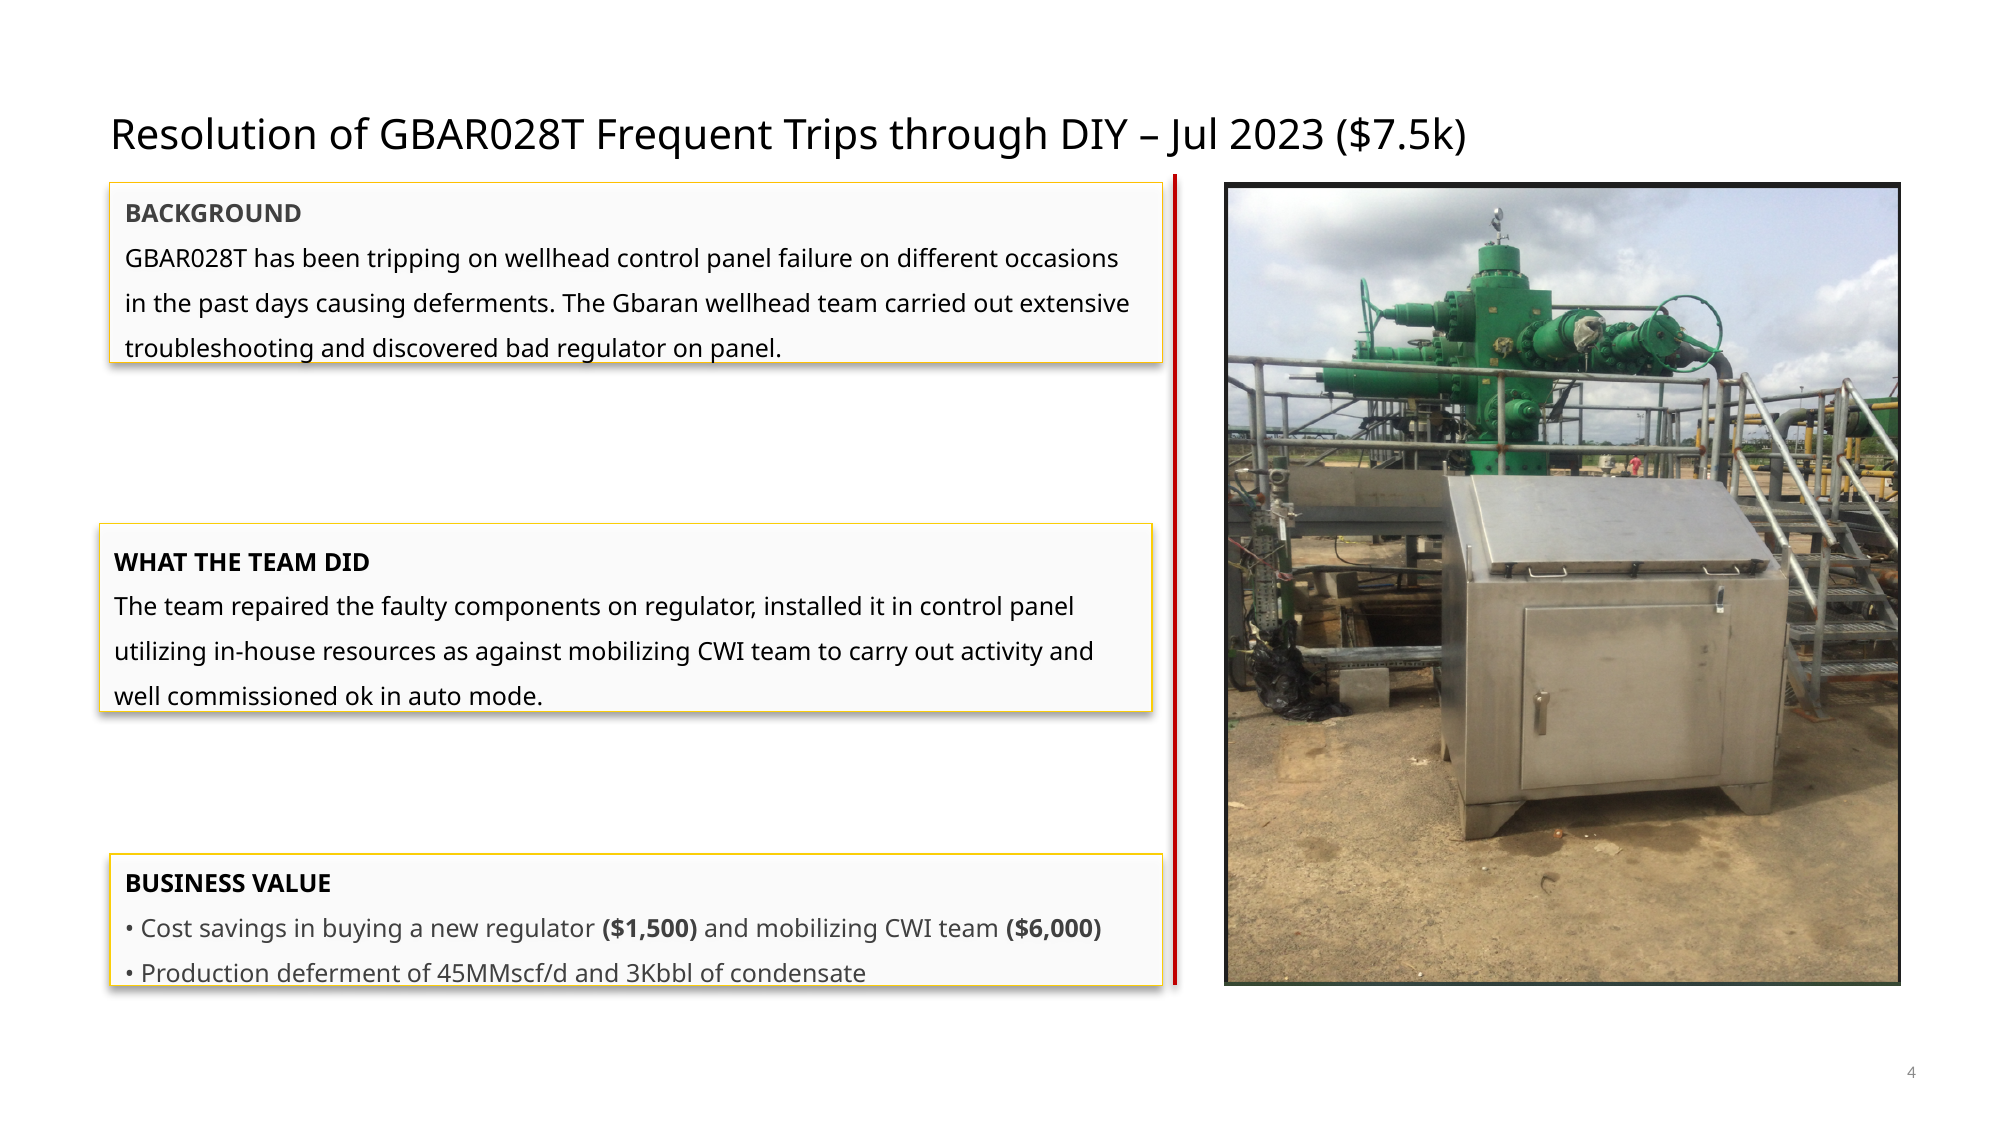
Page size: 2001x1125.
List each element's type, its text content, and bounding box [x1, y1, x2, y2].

text_box WHAT THE TEAM DID The team repaired the faulty components on regulator, installed it in control panel utilizing in-house resources as against mobilizing CWI team to carry out activity and well commissioned ok in auto mode. [98, 523, 1153, 713]
picture [1224, 182, 1901, 986]
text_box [109, 182, 1163, 363]
text_box Resolution of GBAR028T Frequent Trips through DIY – Jul 2023 ($7.5k) [109, 87, 1900, 158]
slide_number 4 [1857, 1061, 1916, 1101]
text_box BUSINESS VALUE • Cost savings in buying a new regulator ($1,500) and mobilizing CWI team ($6,000) • Production deferment of 45MMscf/d and 3Kbbl of condensate [109, 853, 1163, 986]
